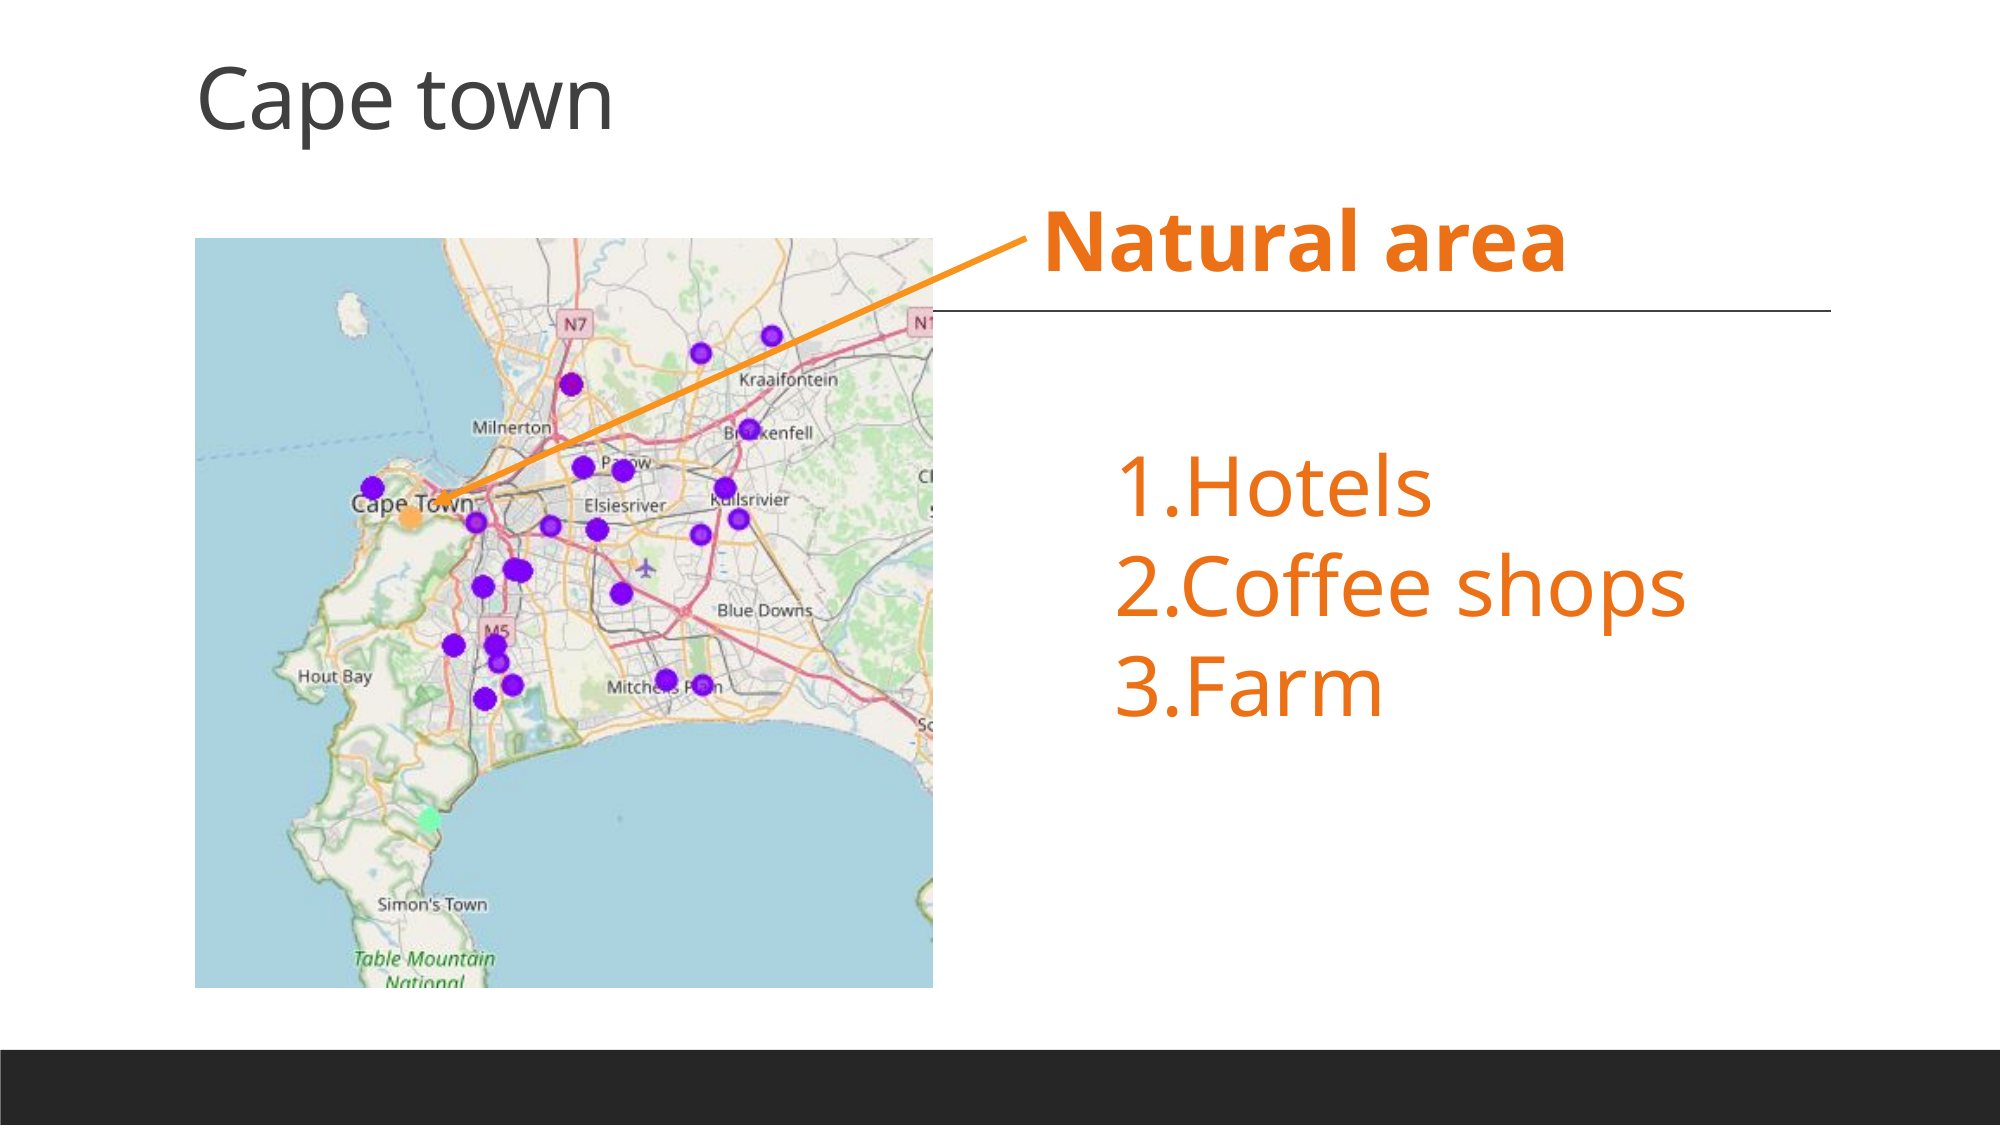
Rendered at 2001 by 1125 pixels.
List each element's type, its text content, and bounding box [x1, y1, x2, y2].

picture [195, 238, 933, 988]
text_box 1.Hotels 2.Coffee shops 3.Farm [1099, 426, 1704, 741]
text_box Natural area [1026, 180, 1585, 296]
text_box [431, 238, 1069, 506]
title Cape town [180, 47, 719, 156]
